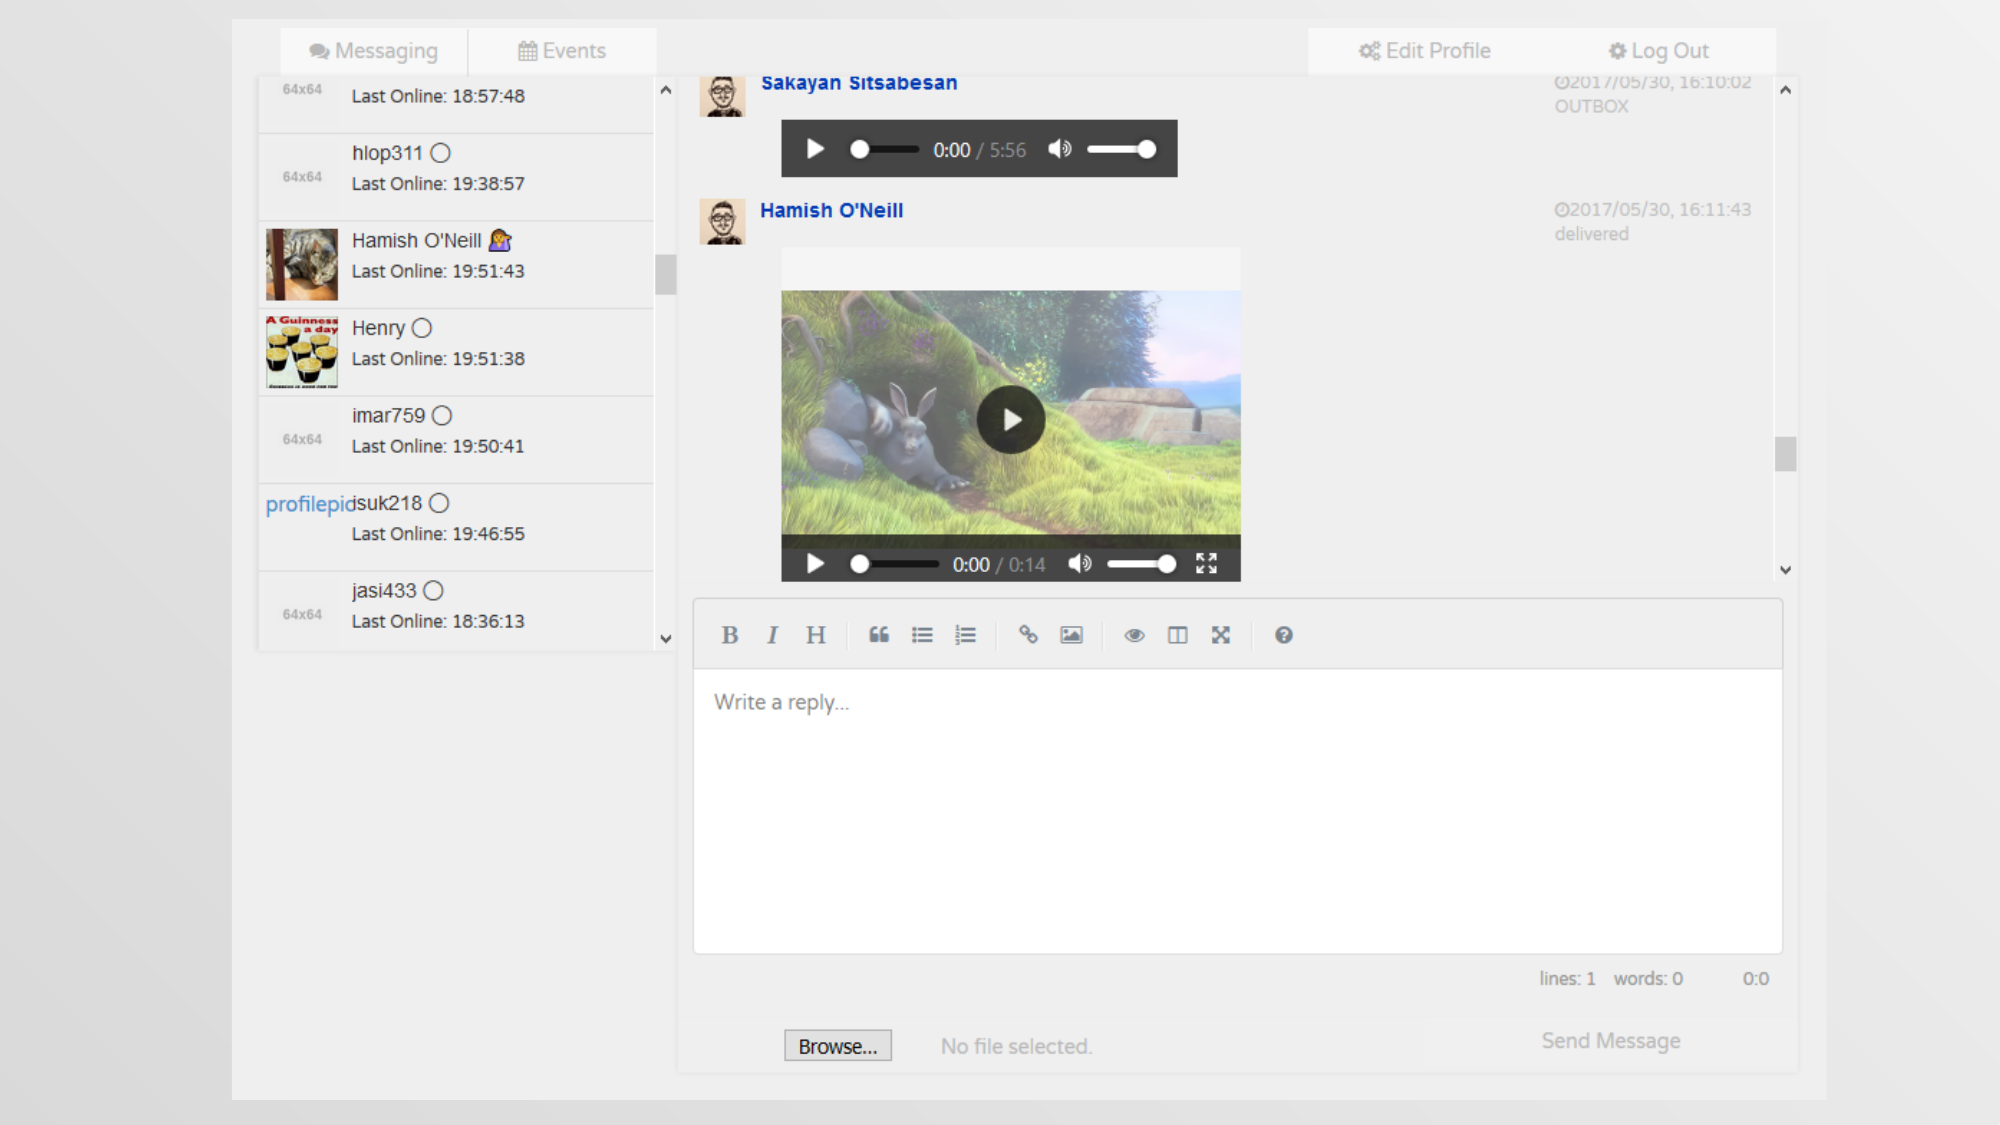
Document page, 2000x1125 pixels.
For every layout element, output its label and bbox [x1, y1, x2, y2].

picture [231, 19, 1827, 1100]
